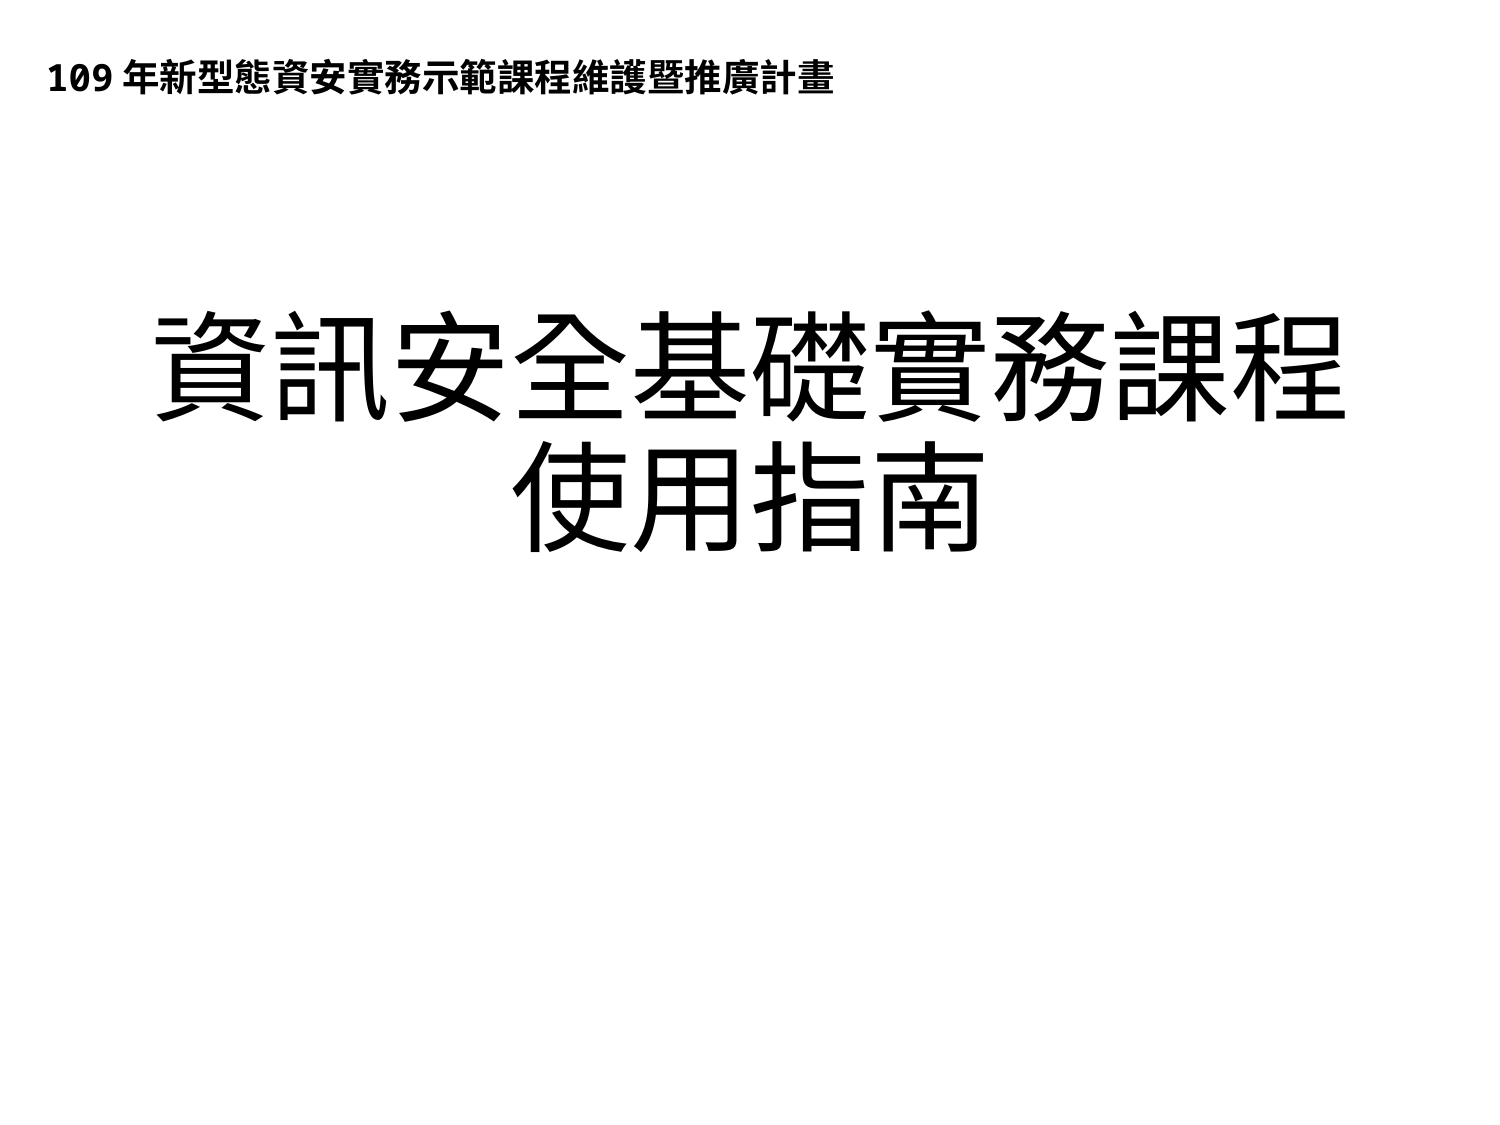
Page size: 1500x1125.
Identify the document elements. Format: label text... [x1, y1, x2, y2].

text_box 109年新型態資安實務示範課程維護暨推廣計畫 [31, 29, 1178, 107]
title 資訊安全基礎實務課程 使用指南 [112, 262, 1388, 576]
